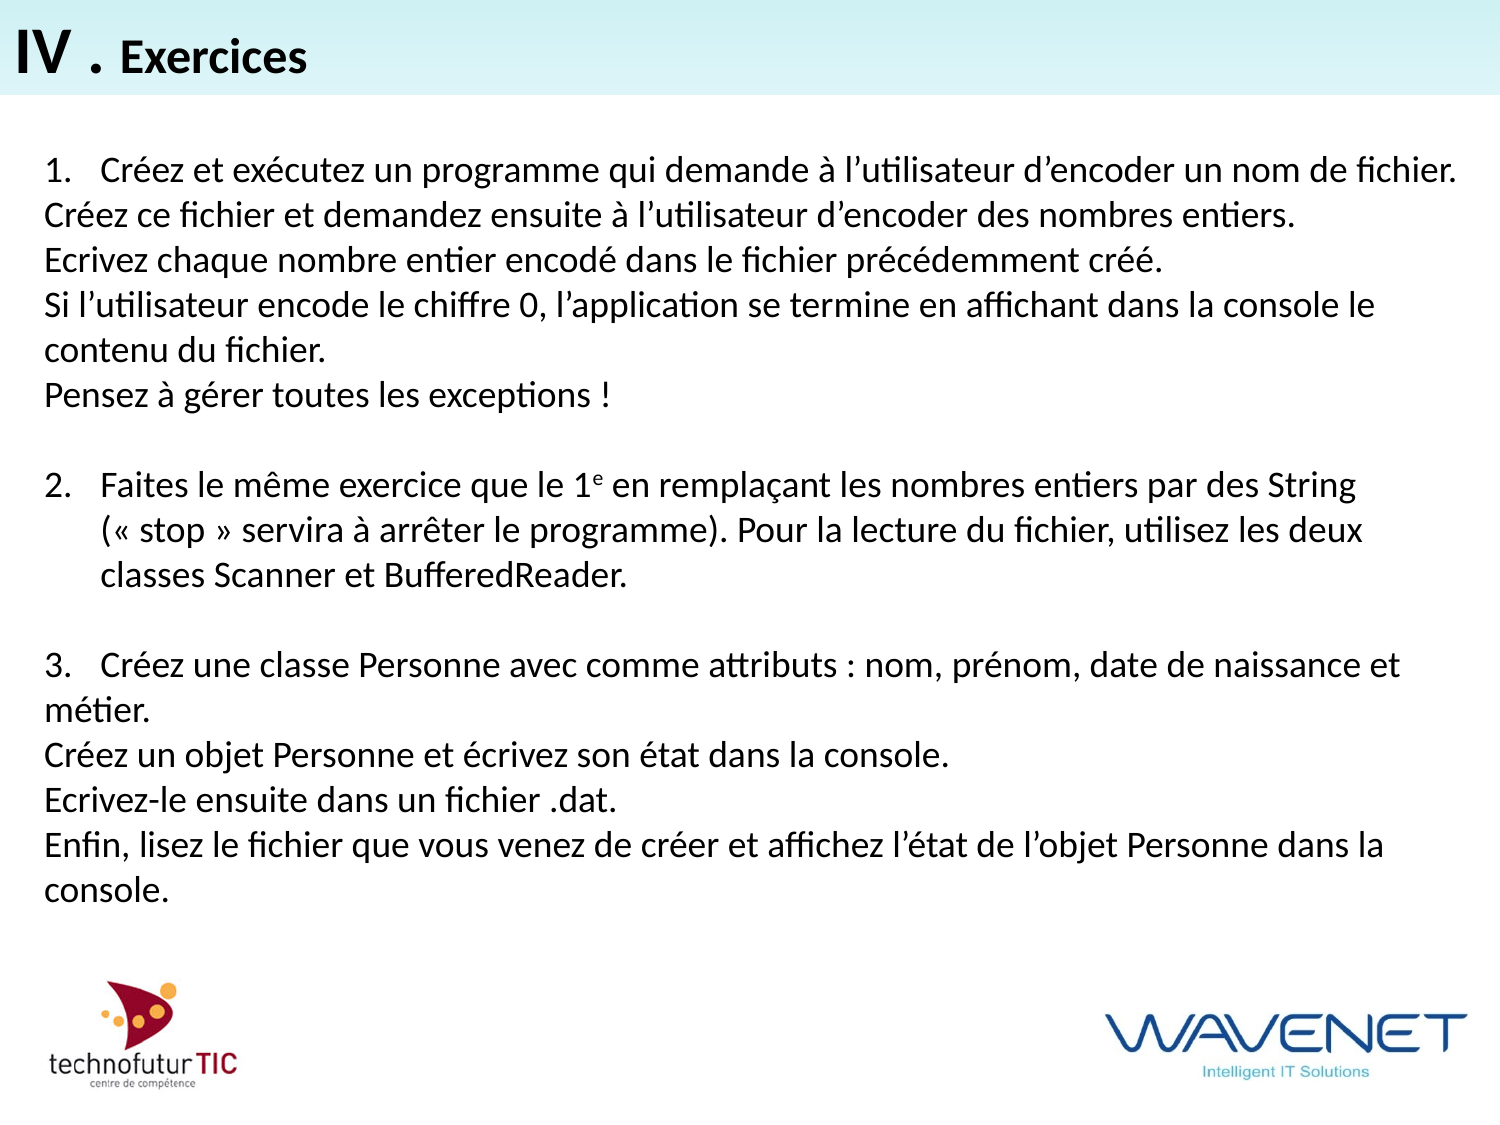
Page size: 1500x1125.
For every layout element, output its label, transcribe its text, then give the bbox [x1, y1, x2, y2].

text_box Créez et exécutez un programme qui demande à l’utilisateur d’encoder un nom de fichier. Créez ce fichier et demandez ensuite à l’utilisateur d’encoder des nombres entiers. Ecrivez chaque nombre entier encodé dans le fichier précédemment créé. Si l’utilisateur encode le chiffre 0, l’application se termine en affichant dans la console le contenu du fichier. Pensez à gérer toutes les exceptions ! Faites le même exercice que le 1e en remplaçant les nombres entiers par des String (« stop » servira à arrêter le programme). Pour la lecture du fichier, utilisez les deux classes Scanner et BufferedReader. Créez une classe Personne avec comme attributs : nom, prénom, date de naissance et métier. Créez un objet Personne et écrivez son état dans la console. Ecrivez-le ensuite dans un fichier .dat. Enfin, lisez le fichier que vous venez de créer et affichez l’état de l’objet Personne dans la console. [29, 137, 1483, 962]
picture [1103, 1012, 1469, 1081]
picture [41, 970, 245, 1094]
text_box IV . Exercices [0, 0, 1500, 95]
